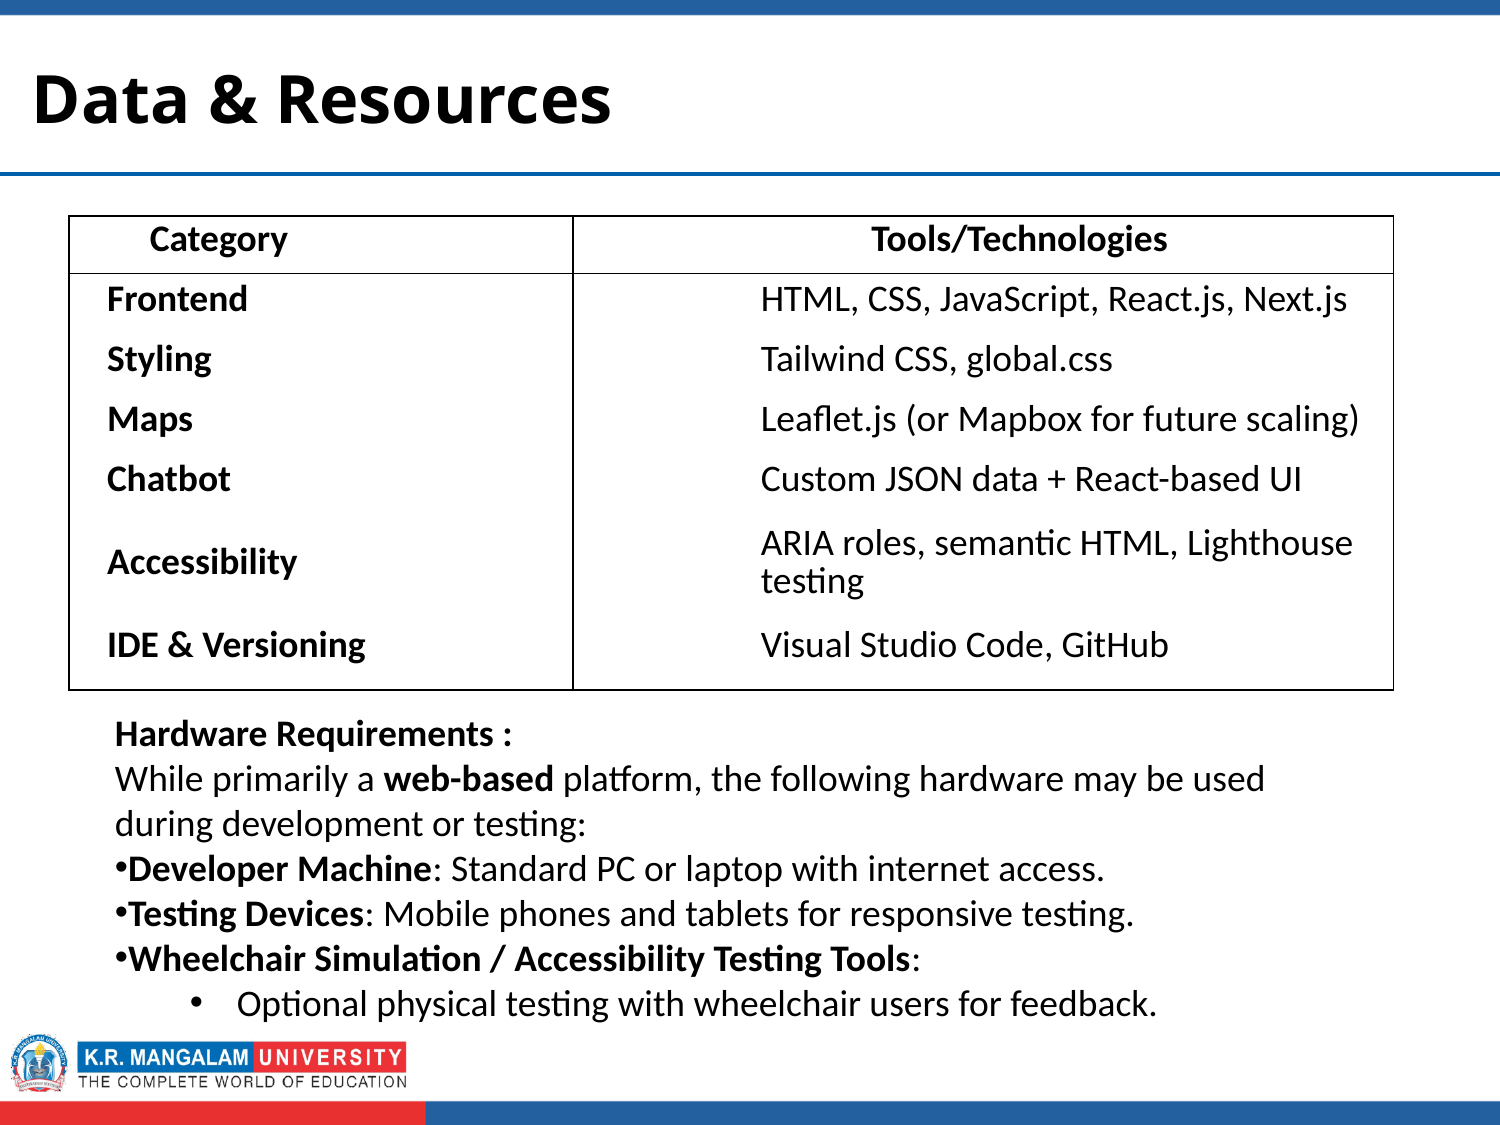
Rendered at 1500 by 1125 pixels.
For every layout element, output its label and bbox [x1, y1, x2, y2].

list [0, 181, 1500, 1125]
picture [11, 1034, 408, 1093]
list [0, 0, 1500, 173]
